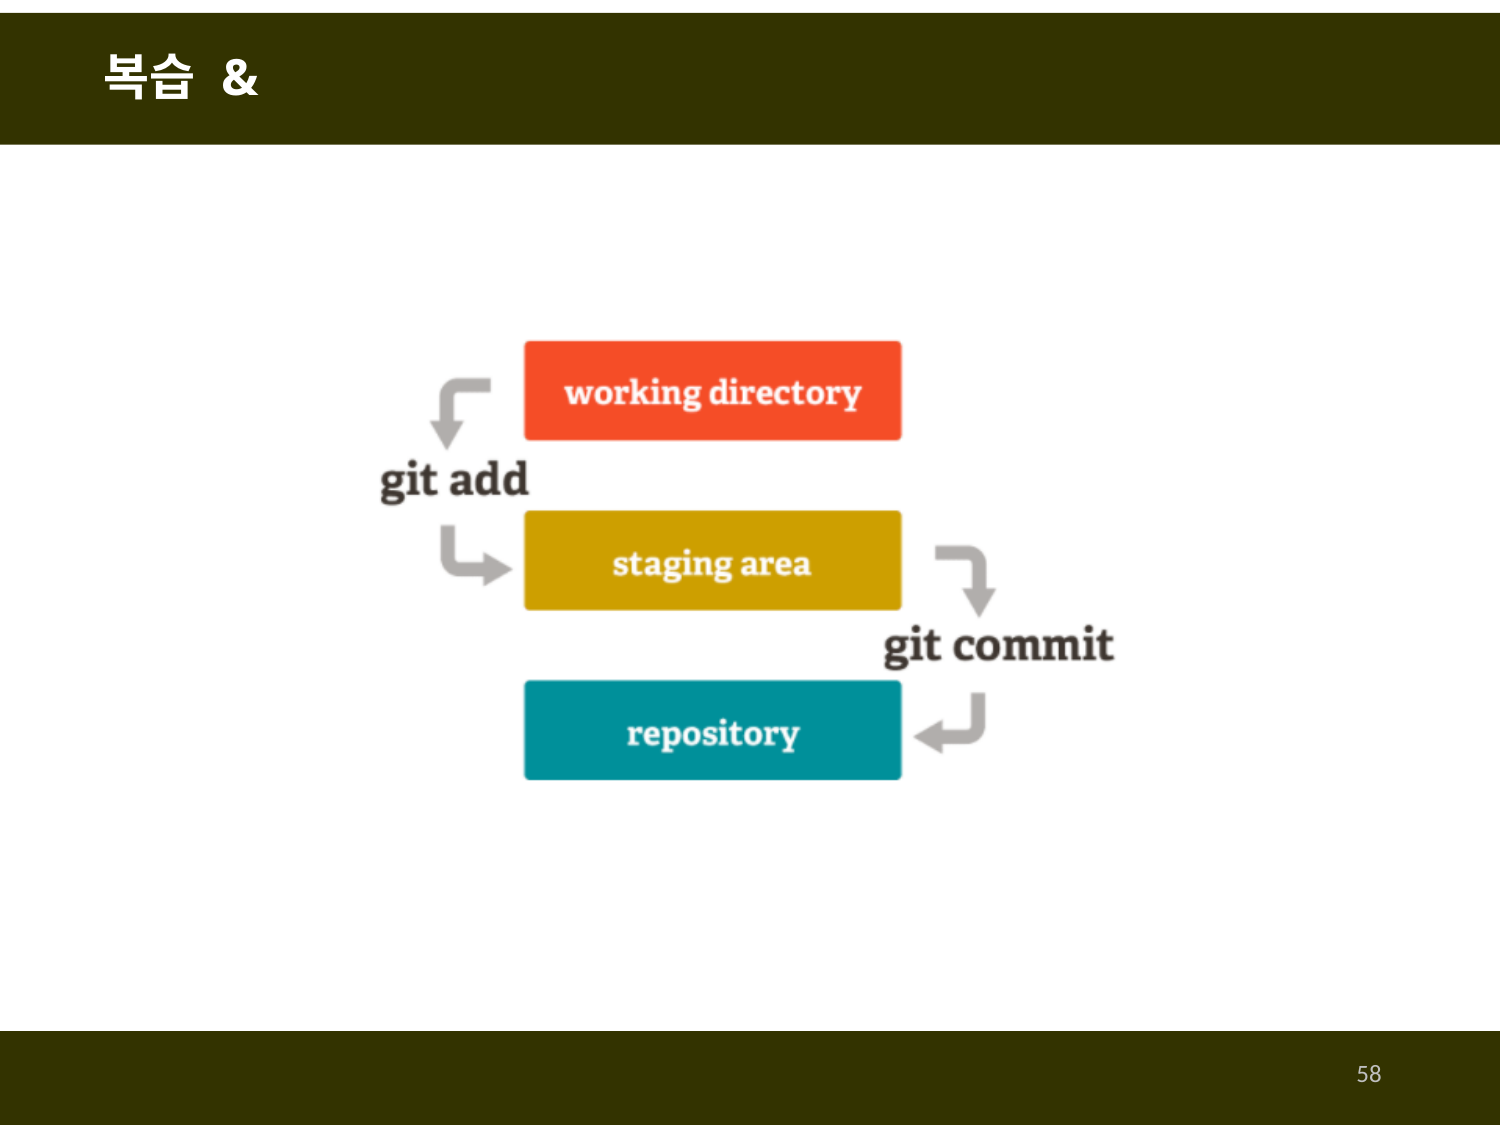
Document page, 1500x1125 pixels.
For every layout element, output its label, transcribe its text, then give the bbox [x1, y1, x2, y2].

picture [369, 318, 1131, 807]
title 복습 & [88, 31, 1282, 126]
slide_number 58 [1059, 1042, 1397, 1103]
